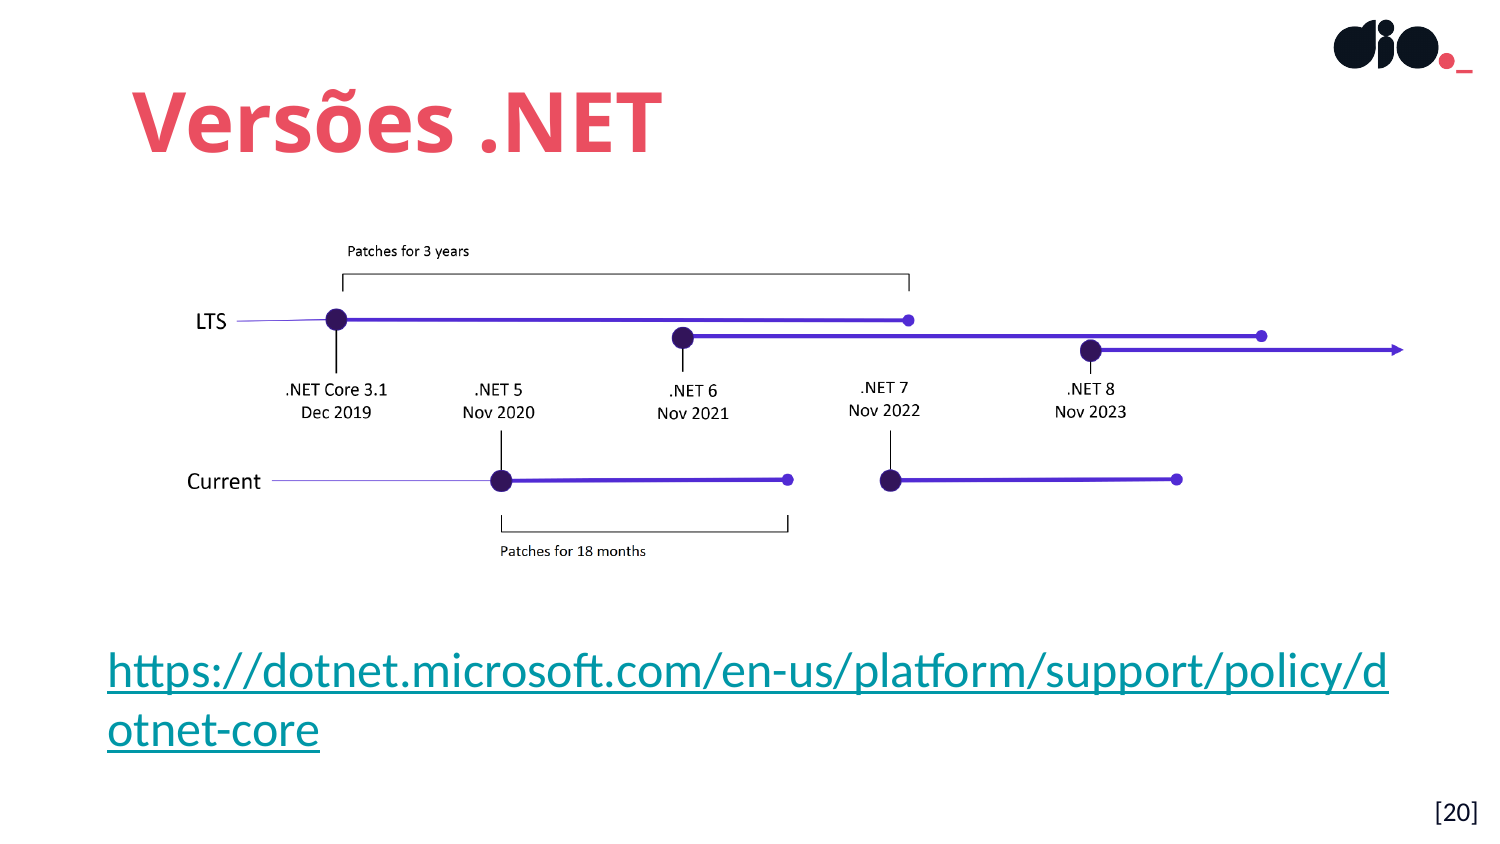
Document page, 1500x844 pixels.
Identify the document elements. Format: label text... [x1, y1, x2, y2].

text_box https://dotnet.microsoft.com/en-us/platform/support/policy/dotnet-core [92, 636, 1408, 780]
picture [1333, 19, 1473, 74]
text_box Versões .NET [117, 39, 1339, 185]
slide_number [‹#›] [1403, 779, 1494, 844]
picture [178, 217, 1408, 569]
